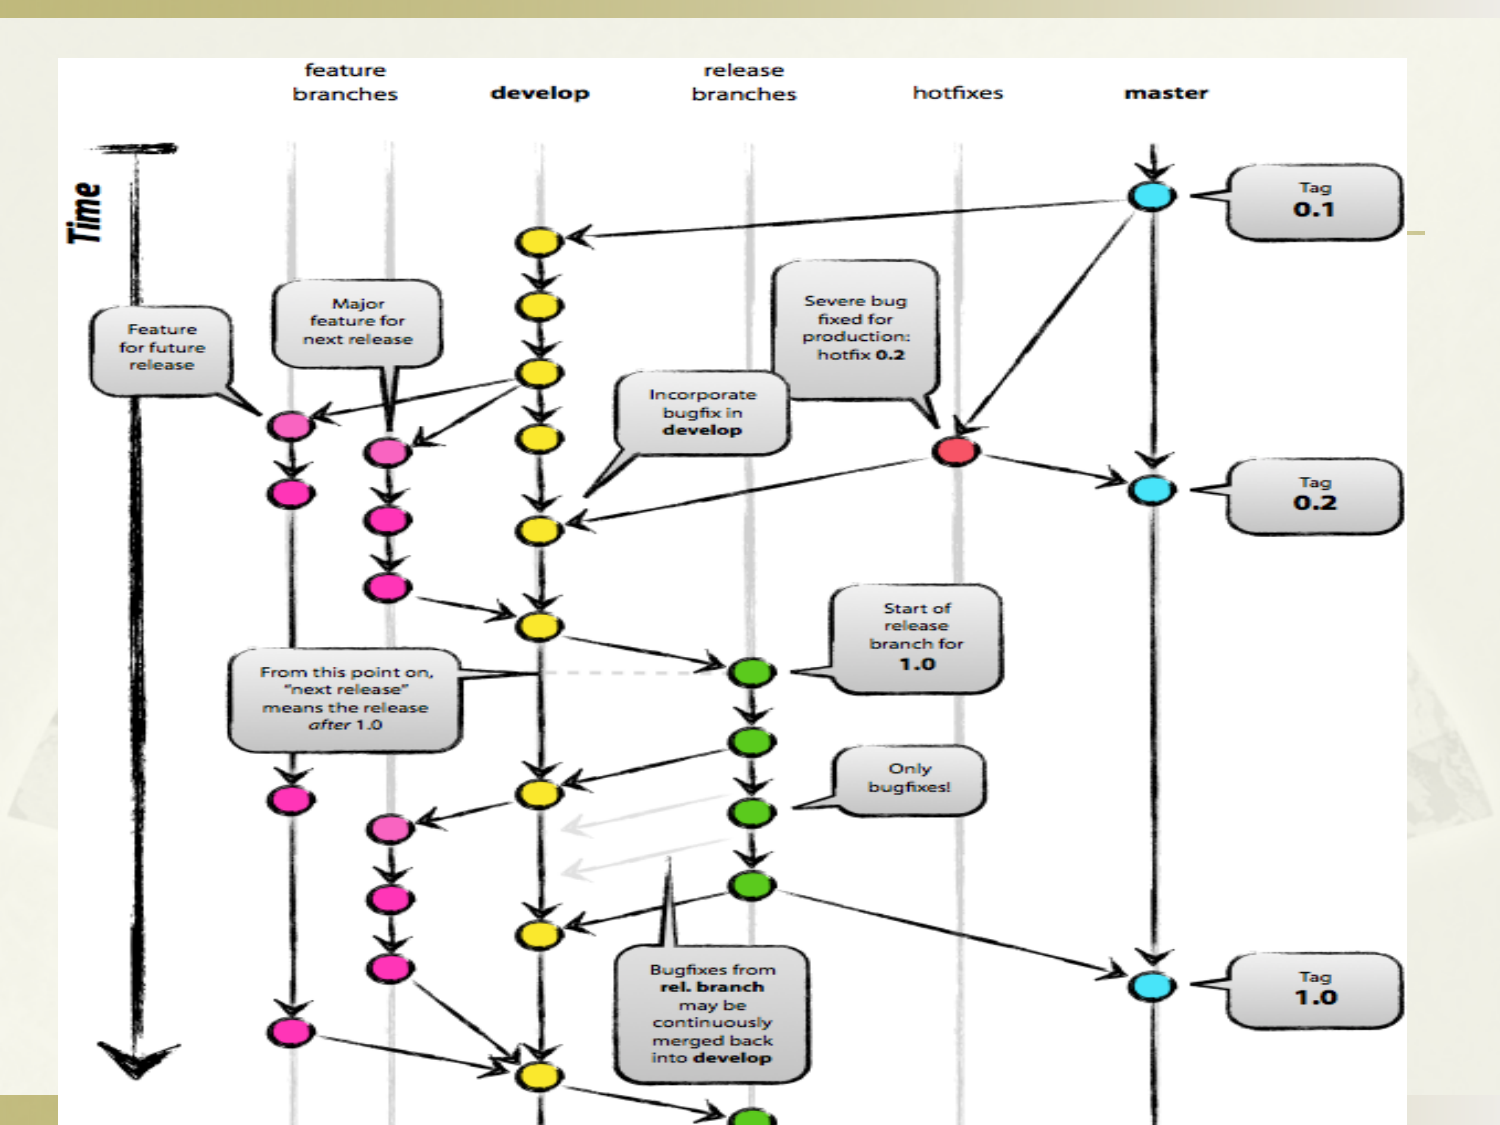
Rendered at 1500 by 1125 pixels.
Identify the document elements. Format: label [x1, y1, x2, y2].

picture [57, 57, 1407, 1125]
